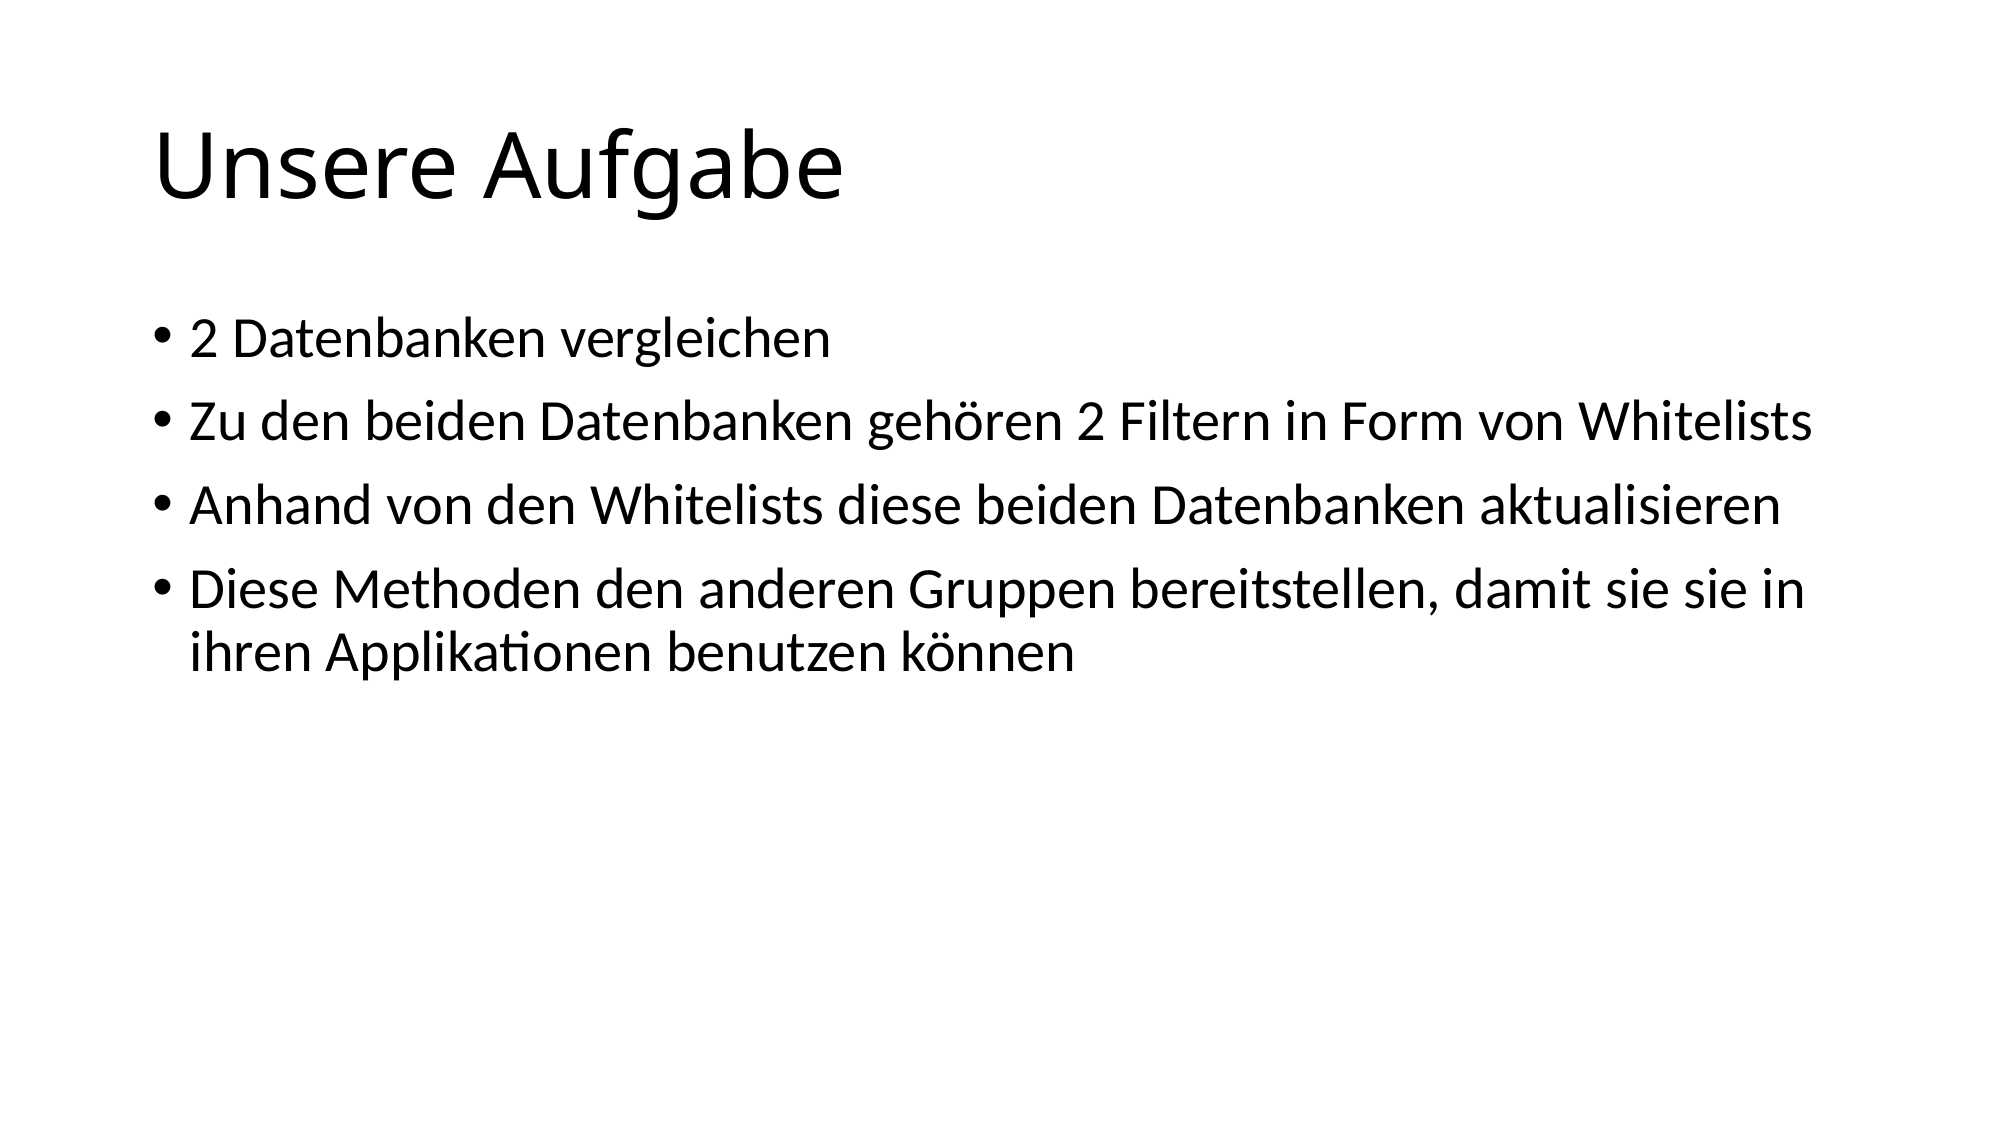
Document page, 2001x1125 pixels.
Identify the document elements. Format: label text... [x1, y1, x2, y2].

list 2 Datenbanken vergleichen Zu den beiden Datenbanken gehören 2 Filtern in Form von Whitelists Anhand von den Whitelists diese beiden Datenbanken aktualisieren Diese Methoden den anderen Gruppen bereitstellen, damit sie sie in ihren Applikationen benutzen können [137, 299, 1863, 1014]
title Unsere Aufgabe [137, 59, 1863, 278]
